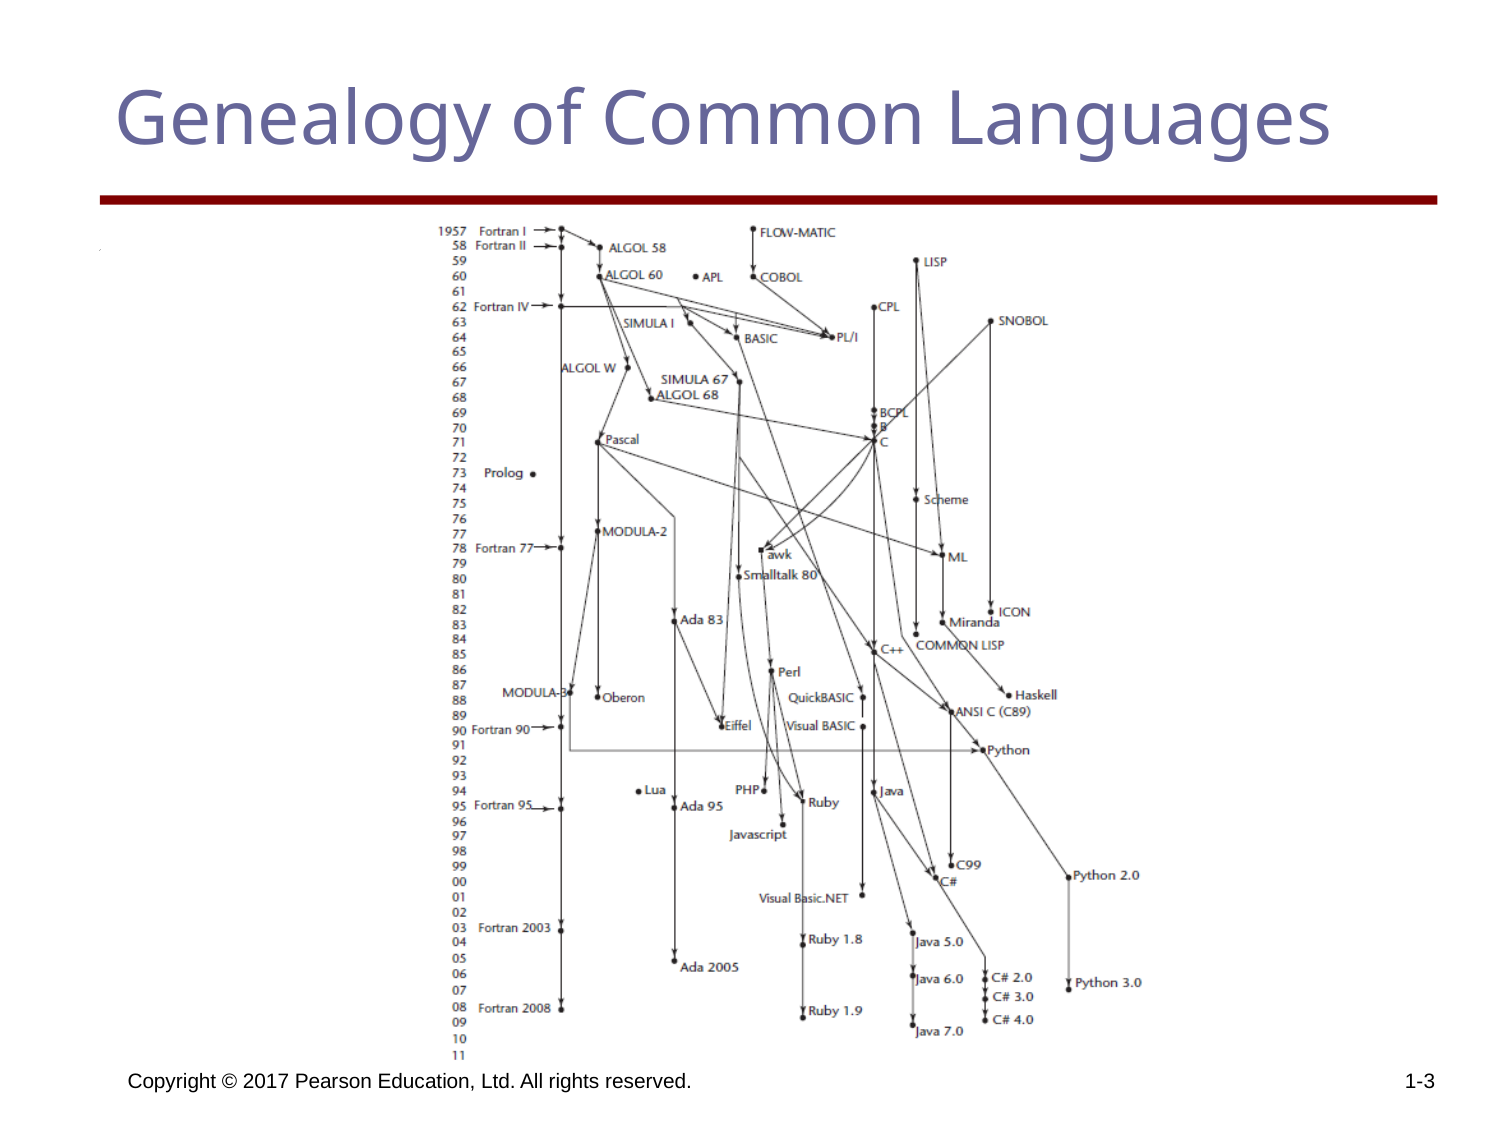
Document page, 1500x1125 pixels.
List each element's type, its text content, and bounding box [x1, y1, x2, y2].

title Genealogy of Common Languages [99, 62, 1425, 250]
footer Copyright © 2017 Pearson Education, Ltd. All rights reserved. [112, 1024, 801, 1101]
picture [437, 219, 1151, 1063]
slide_number 1-3 [1137, 1024, 1451, 1101]
